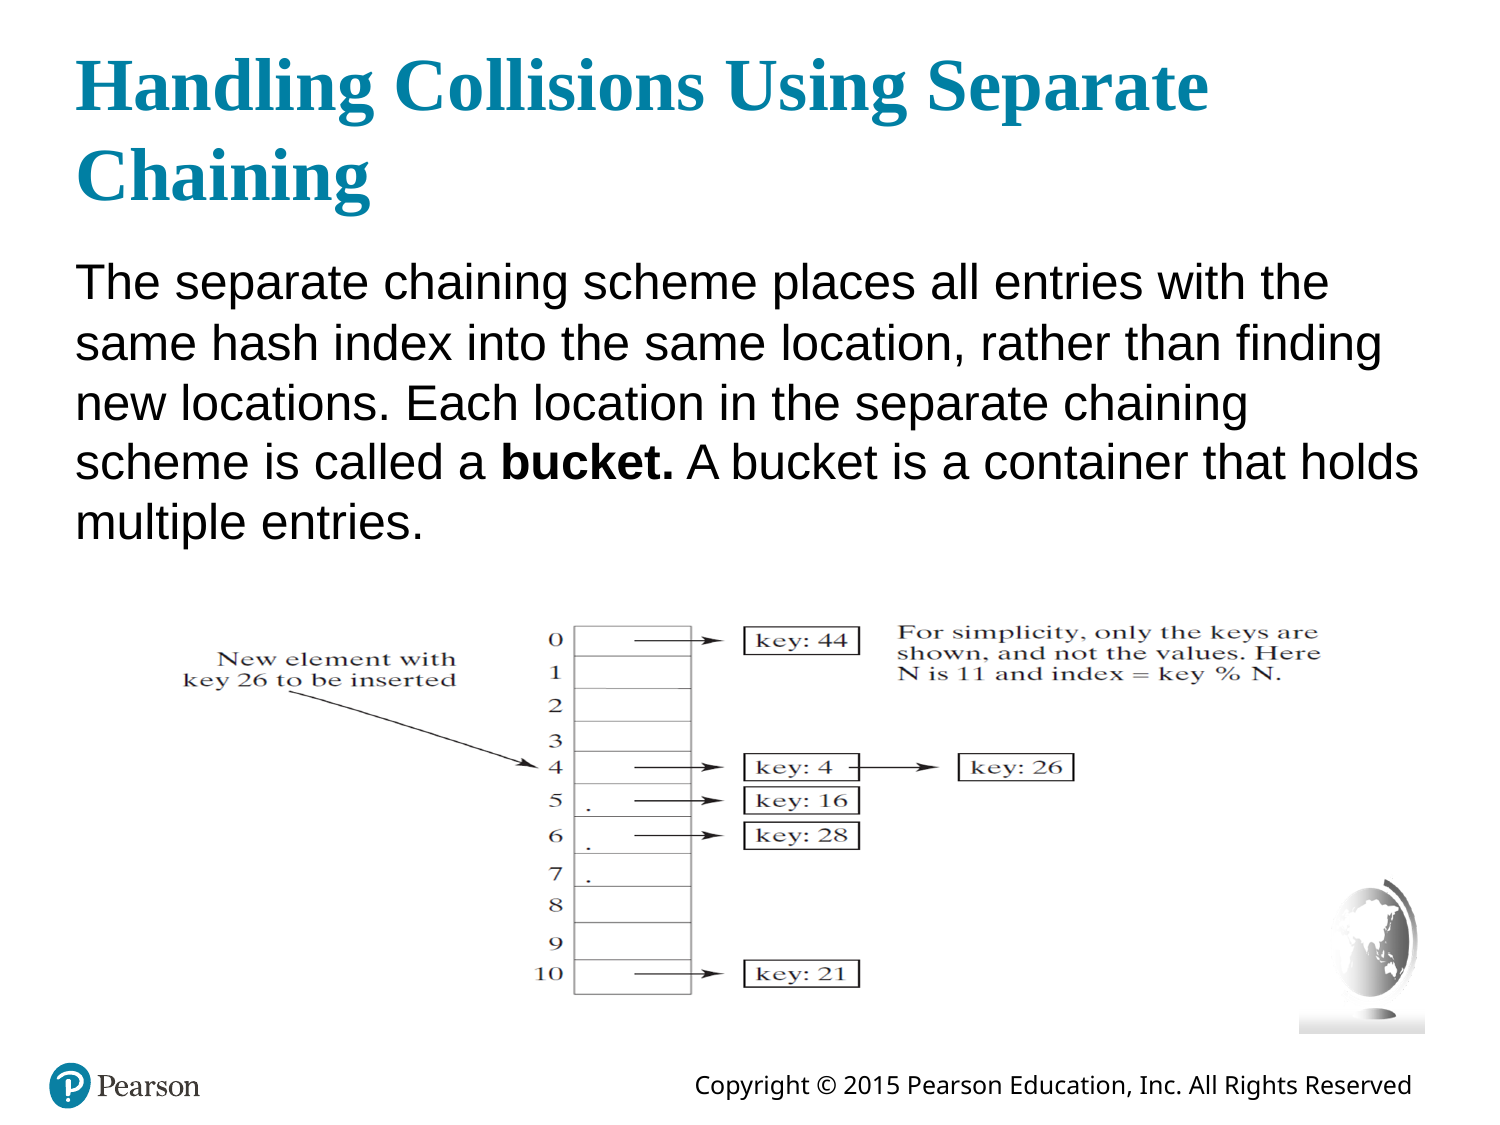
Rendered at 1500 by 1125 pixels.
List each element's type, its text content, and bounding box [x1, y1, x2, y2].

picture [175, 612, 1425, 1034]
title Handling Collisions Using Separate Chaining [75, 35, 1425, 216]
list The separate chaining scheme places all entries with the same hash index into the same location, rather than finding new locations. Each location in the separate chaining scheme is called a bucket. A bucket is a container that holds multiple entries. [75, 249, 1425, 563]
